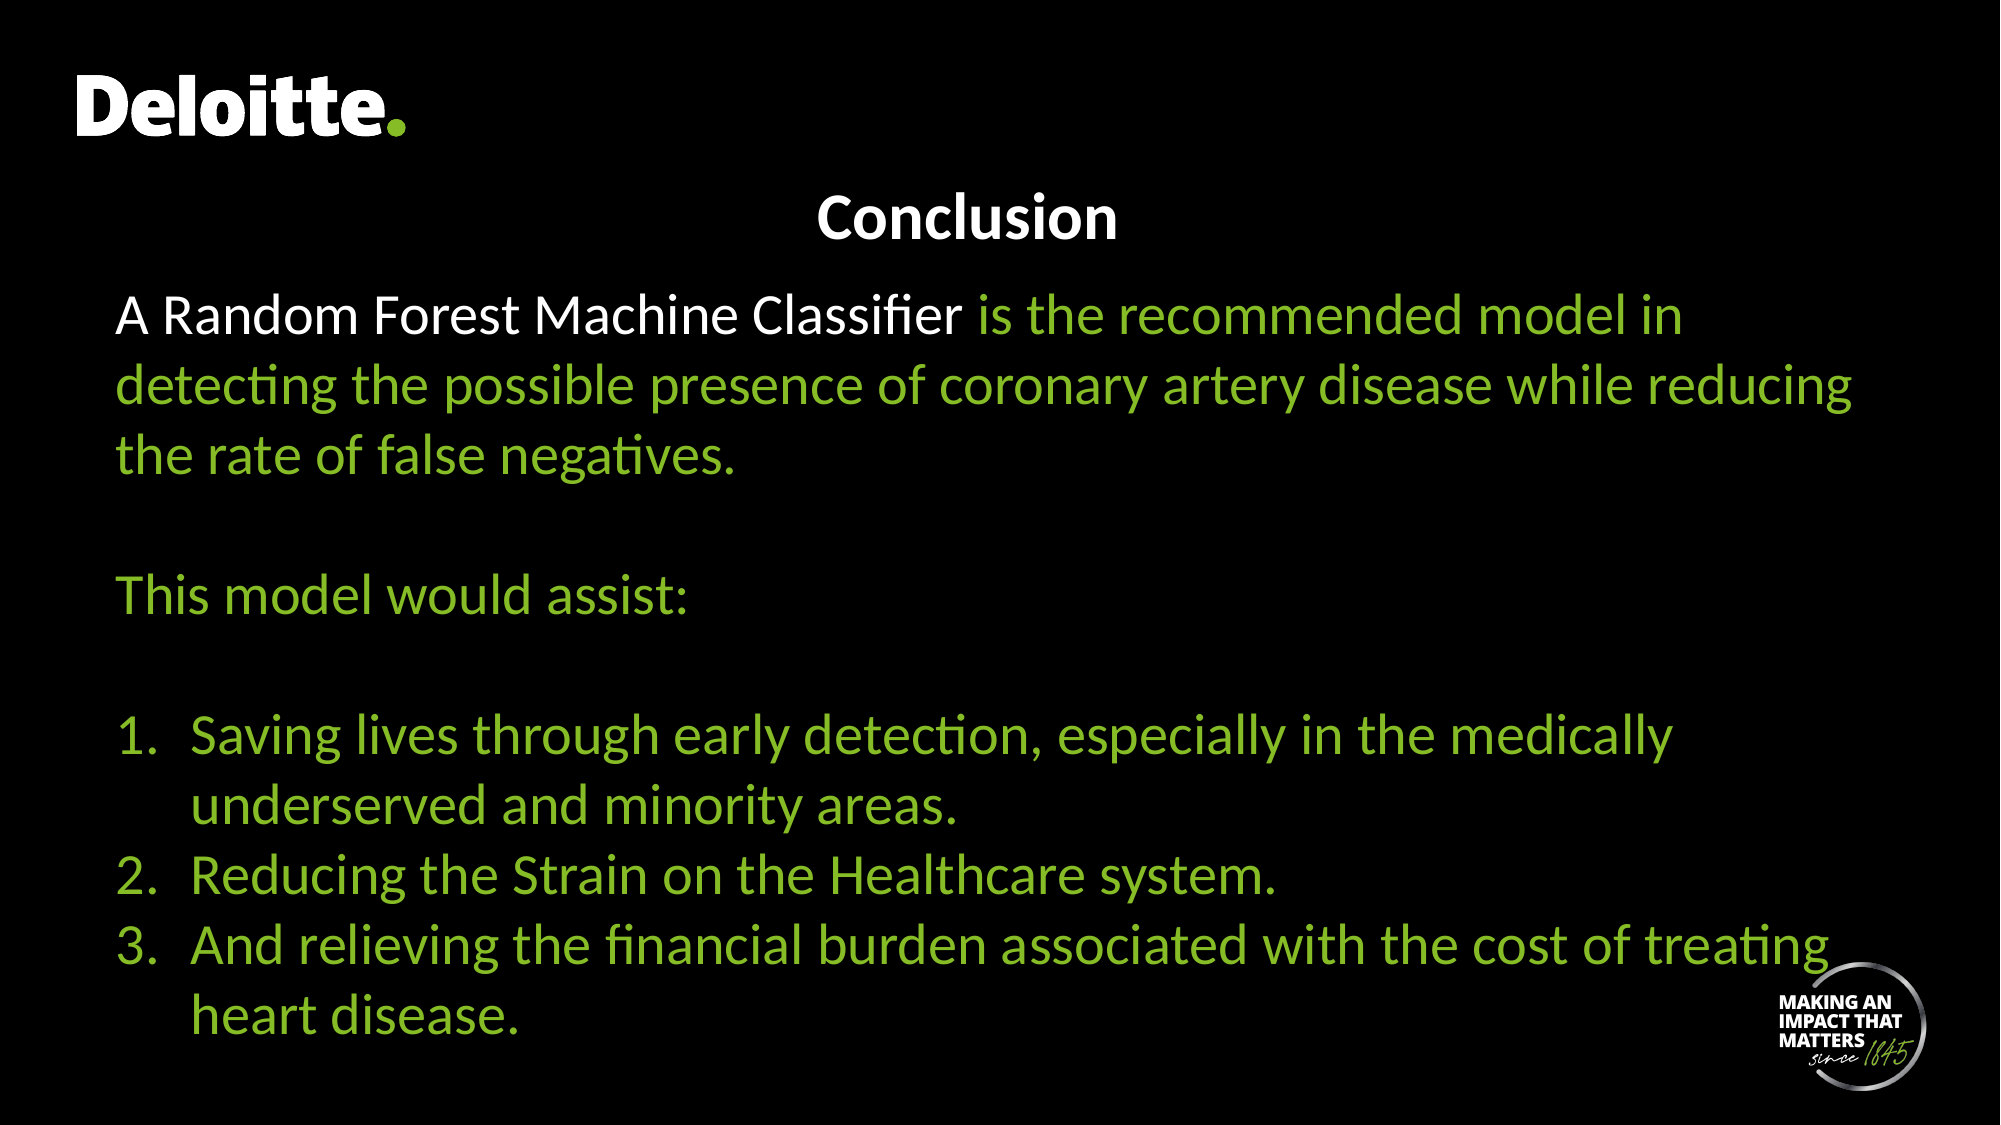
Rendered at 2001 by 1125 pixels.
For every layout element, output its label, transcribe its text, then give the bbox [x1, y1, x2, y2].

text_box A Random Forest Machine Classifier is the recommended model in detecting the possible presence of coronary artery disease while reducing the rate of false negatives. This model would assist: Saving lives through early detection, especially in the medically underserved and minority areas. Reducing the Strain on the Healthcare system. And relieving the financial burden associated with the cost of treating heart disease. [100, 268, 1900, 1124]
picture [1754, 928, 1952, 1125]
text_box Conclusion [114, 156, 1824, 253]
